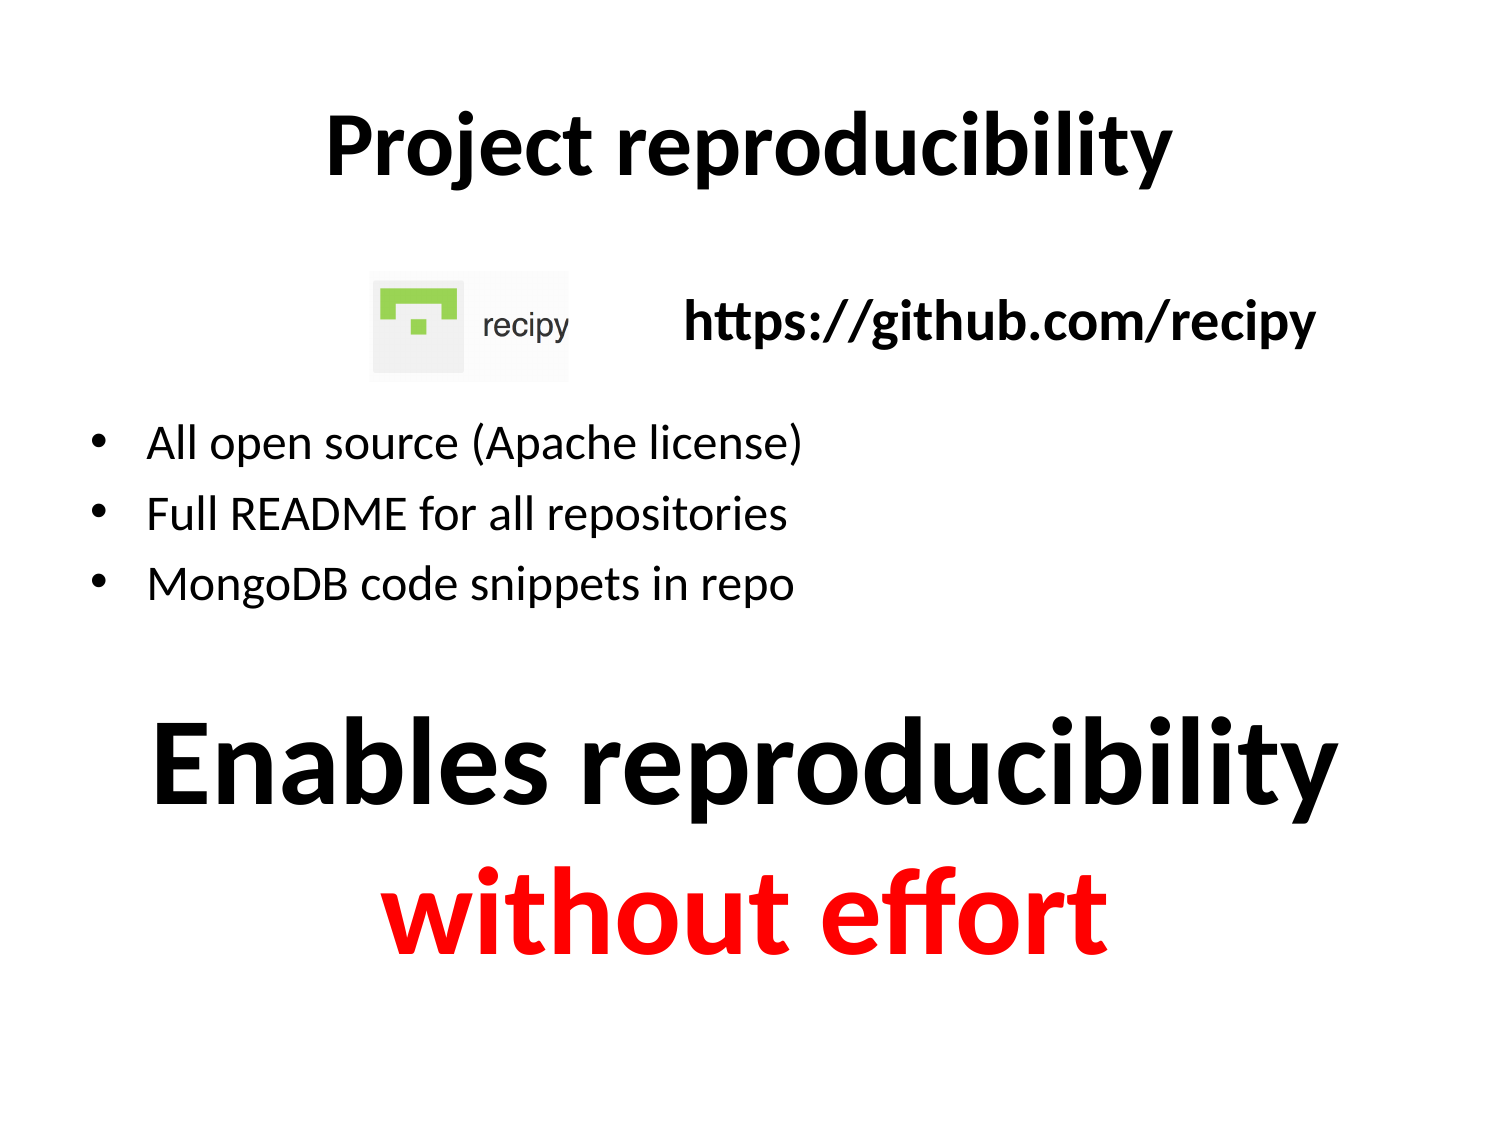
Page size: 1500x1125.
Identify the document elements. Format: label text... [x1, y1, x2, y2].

picture [369, 271, 569, 382]
text_box Enables reproducibility without effort [70, 672, 1421, 988]
list All open source (Apache license) Full README for all repositories MongoDB code snippets in repo [75, 262, 1425, 1005]
title Project reproducibility [75, 45, 1425, 233]
text_box https://github.com/recipy [669, 274, 1333, 360]
